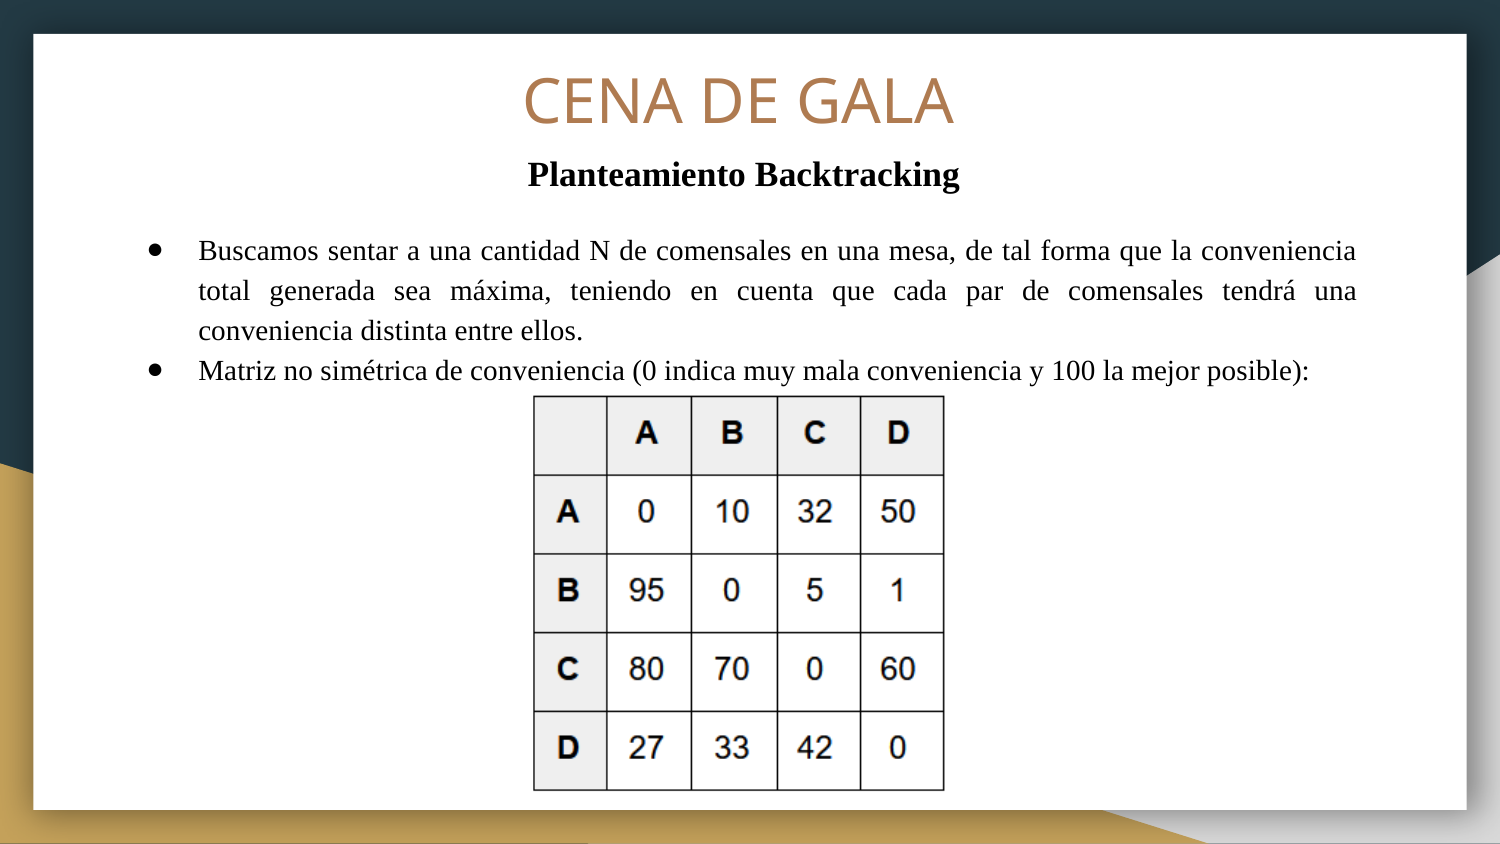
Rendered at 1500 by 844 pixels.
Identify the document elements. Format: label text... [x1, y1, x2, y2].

text_box Planteamiento Backtracking [476, 136, 1030, 213]
title CENA DE GALA [507, 45, 1070, 137]
text_box Buscamos sentar a una cantidad N de comensales en una mesa, de tal forma que la conveniencia total generada sea máxima, teniendo en cuenta que cada par de comensales tendrá una conveniencia distinta entre ellos. Matriz no simétrica de conveniencia (0 indica muy mala conveniencia y 100 la mejor posible): [108, 211, 1373, 394]
picture [532, 393, 949, 794]
